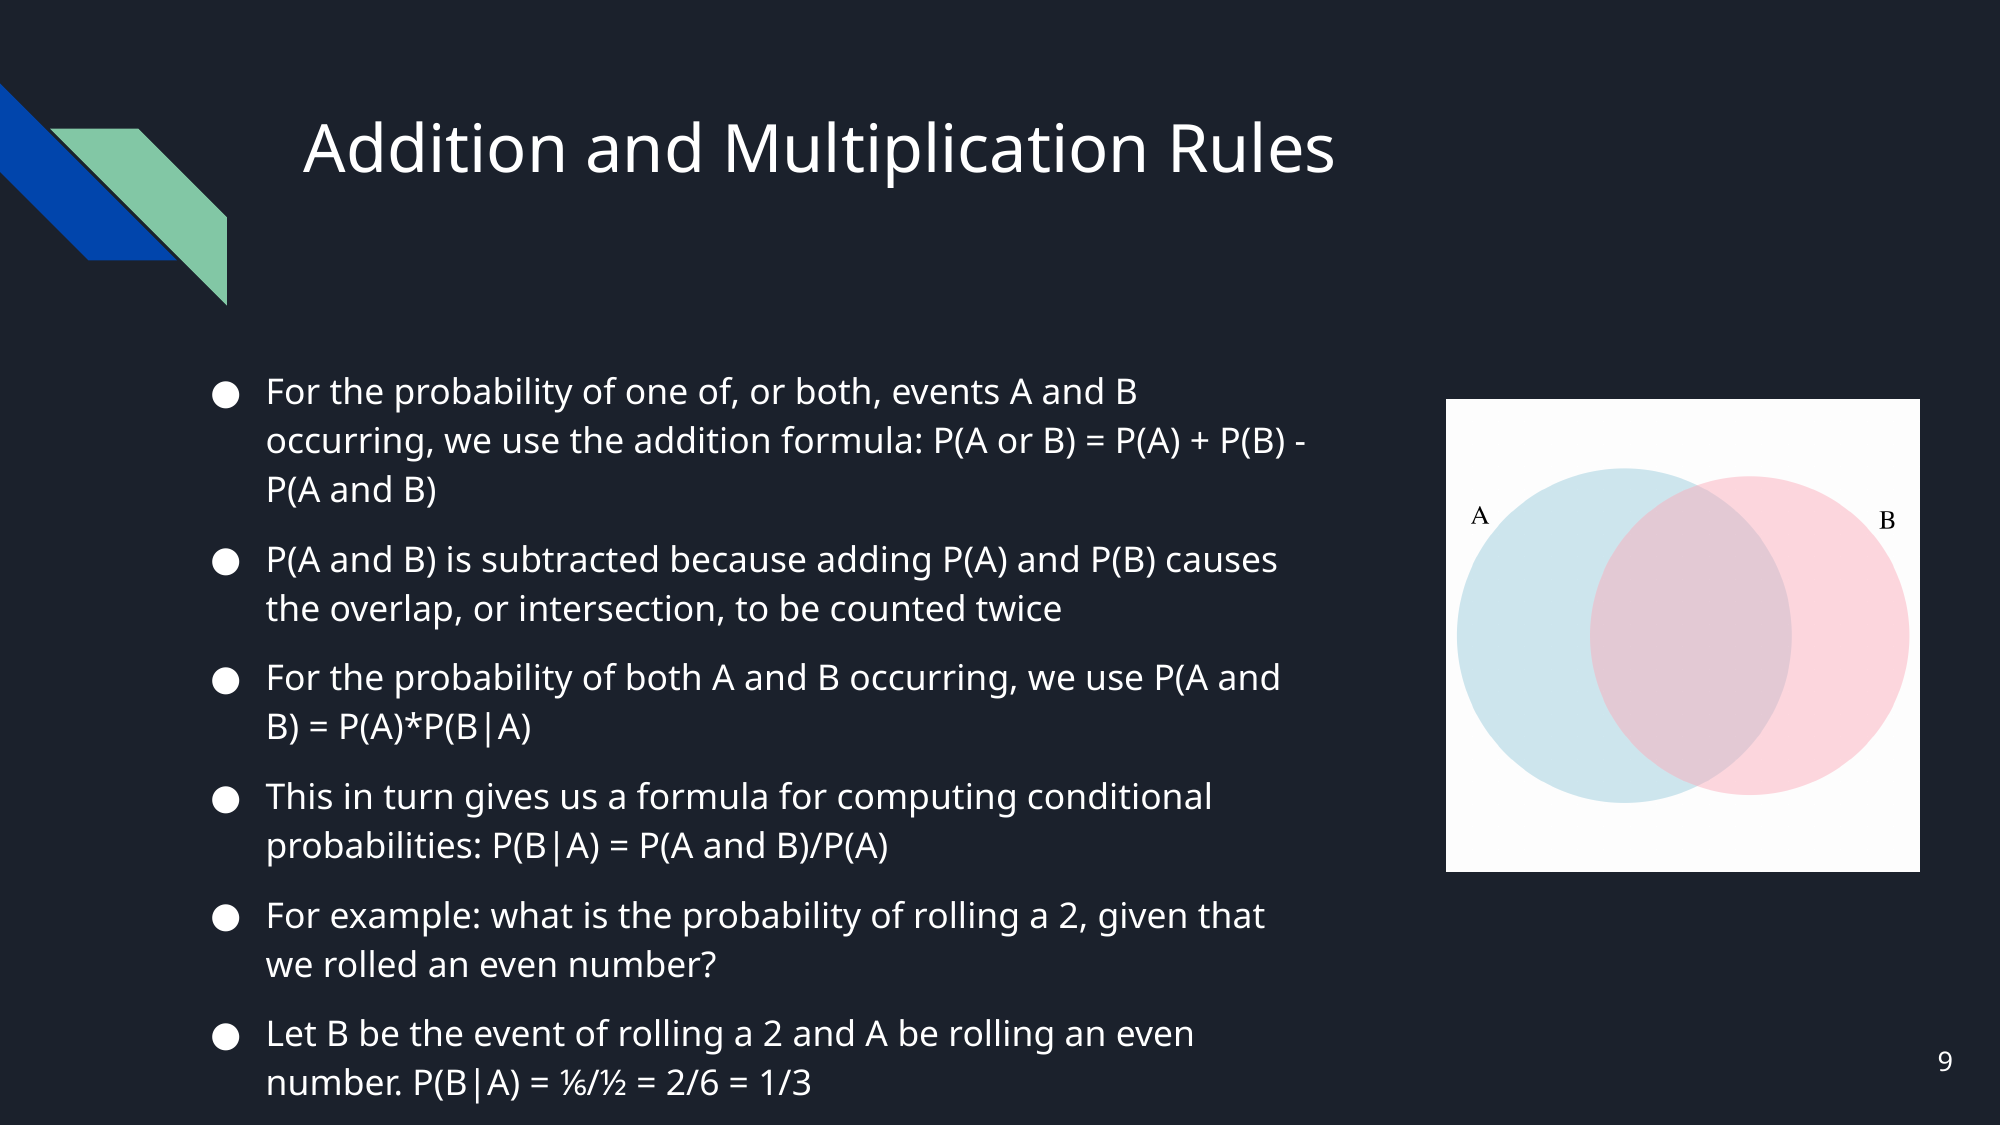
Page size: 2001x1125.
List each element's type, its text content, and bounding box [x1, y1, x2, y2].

slide_number ‹#› [1853, 1019, 1974, 1106]
picture [1445, 398, 1920, 873]
list For the probability of one of, or both, events A and B occurring, we use the addition formula: P(A or B) = P(A) + P(B) - P(A and B) P(A and B) is subtracted because adding P(A) and P(B) causes the overlap, or intersection, to be counted twice For the probability of both A and B occurring, we use P(A and B) = P(A)*P(B|A) This in turn gives us a formula for computing conditional probabilities: P(B|A) = P(A and B)/P(A) For example: what is the probability of rolling a 2, given that we rolled an even number? Let B be the event of rolling a 2 and A be rolling an even number. P(B|A) = ⅙/½ = 2/6 = 1/3 [170, 342, 1334, 1078]
title Addition and Multiplication Rules [283, 86, 1824, 287]
